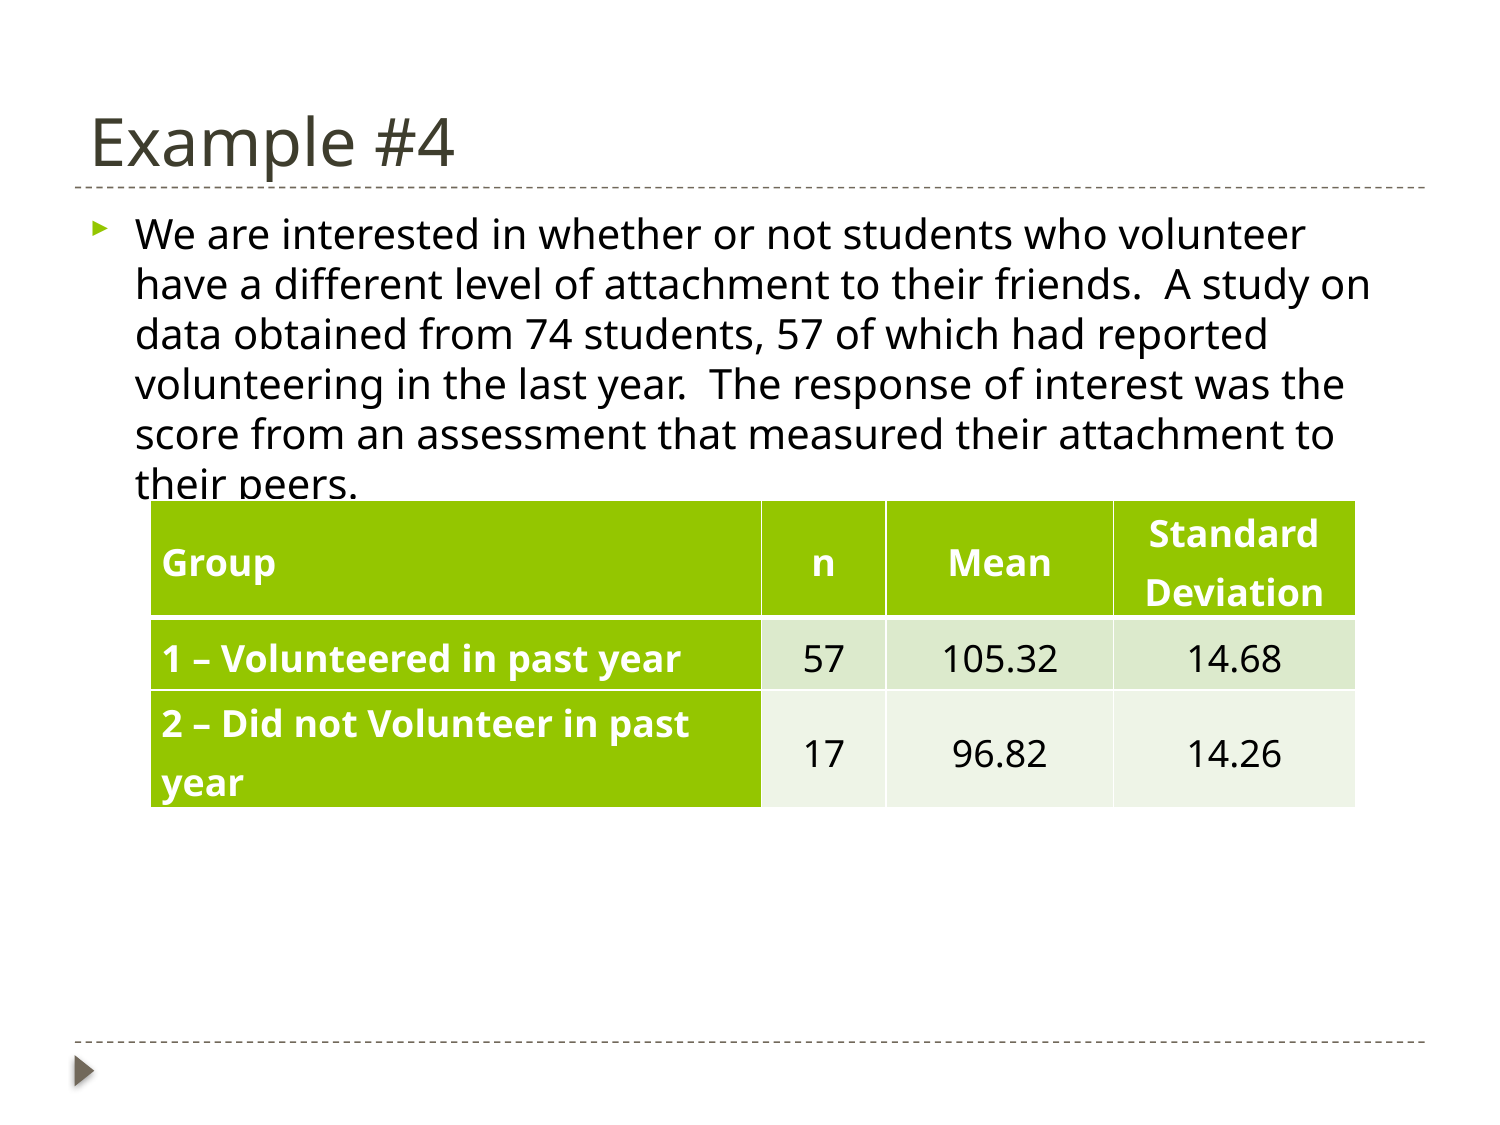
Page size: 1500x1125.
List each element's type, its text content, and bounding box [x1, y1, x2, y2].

table_cell 14.68 [1114, 620, 1355, 689]
table_cell 2 – Did not Volunteer in past year [151, 691, 761, 807]
list We are interested in whether or not students who volunteer have a different level of attachment to their friends. A study on data obtained from 74 students, 57 of which had reported volunteering in the last year. The response of interest was the score from an assessment that measured their attachment to their peers. [75, 200, 1425, 1010]
table_cell 17 [762, 691, 885, 807]
table_cell 96.82 [887, 691, 1113, 807]
title Example #4 [75, 24, 1425, 188]
table_header Group [151, 501, 761, 615]
table_cell 105.32 [887, 620, 1113, 689]
table_header n [762, 501, 885, 615]
table_header Standard Deviation [1114, 501, 1355, 615]
table_header Mean [887, 501, 1113, 615]
table_cell 1 – Volunteered in past year [151, 620, 761, 689]
table_cell 14.26 [1114, 691, 1355, 807]
table_cell 57 [762, 620, 885, 689]
